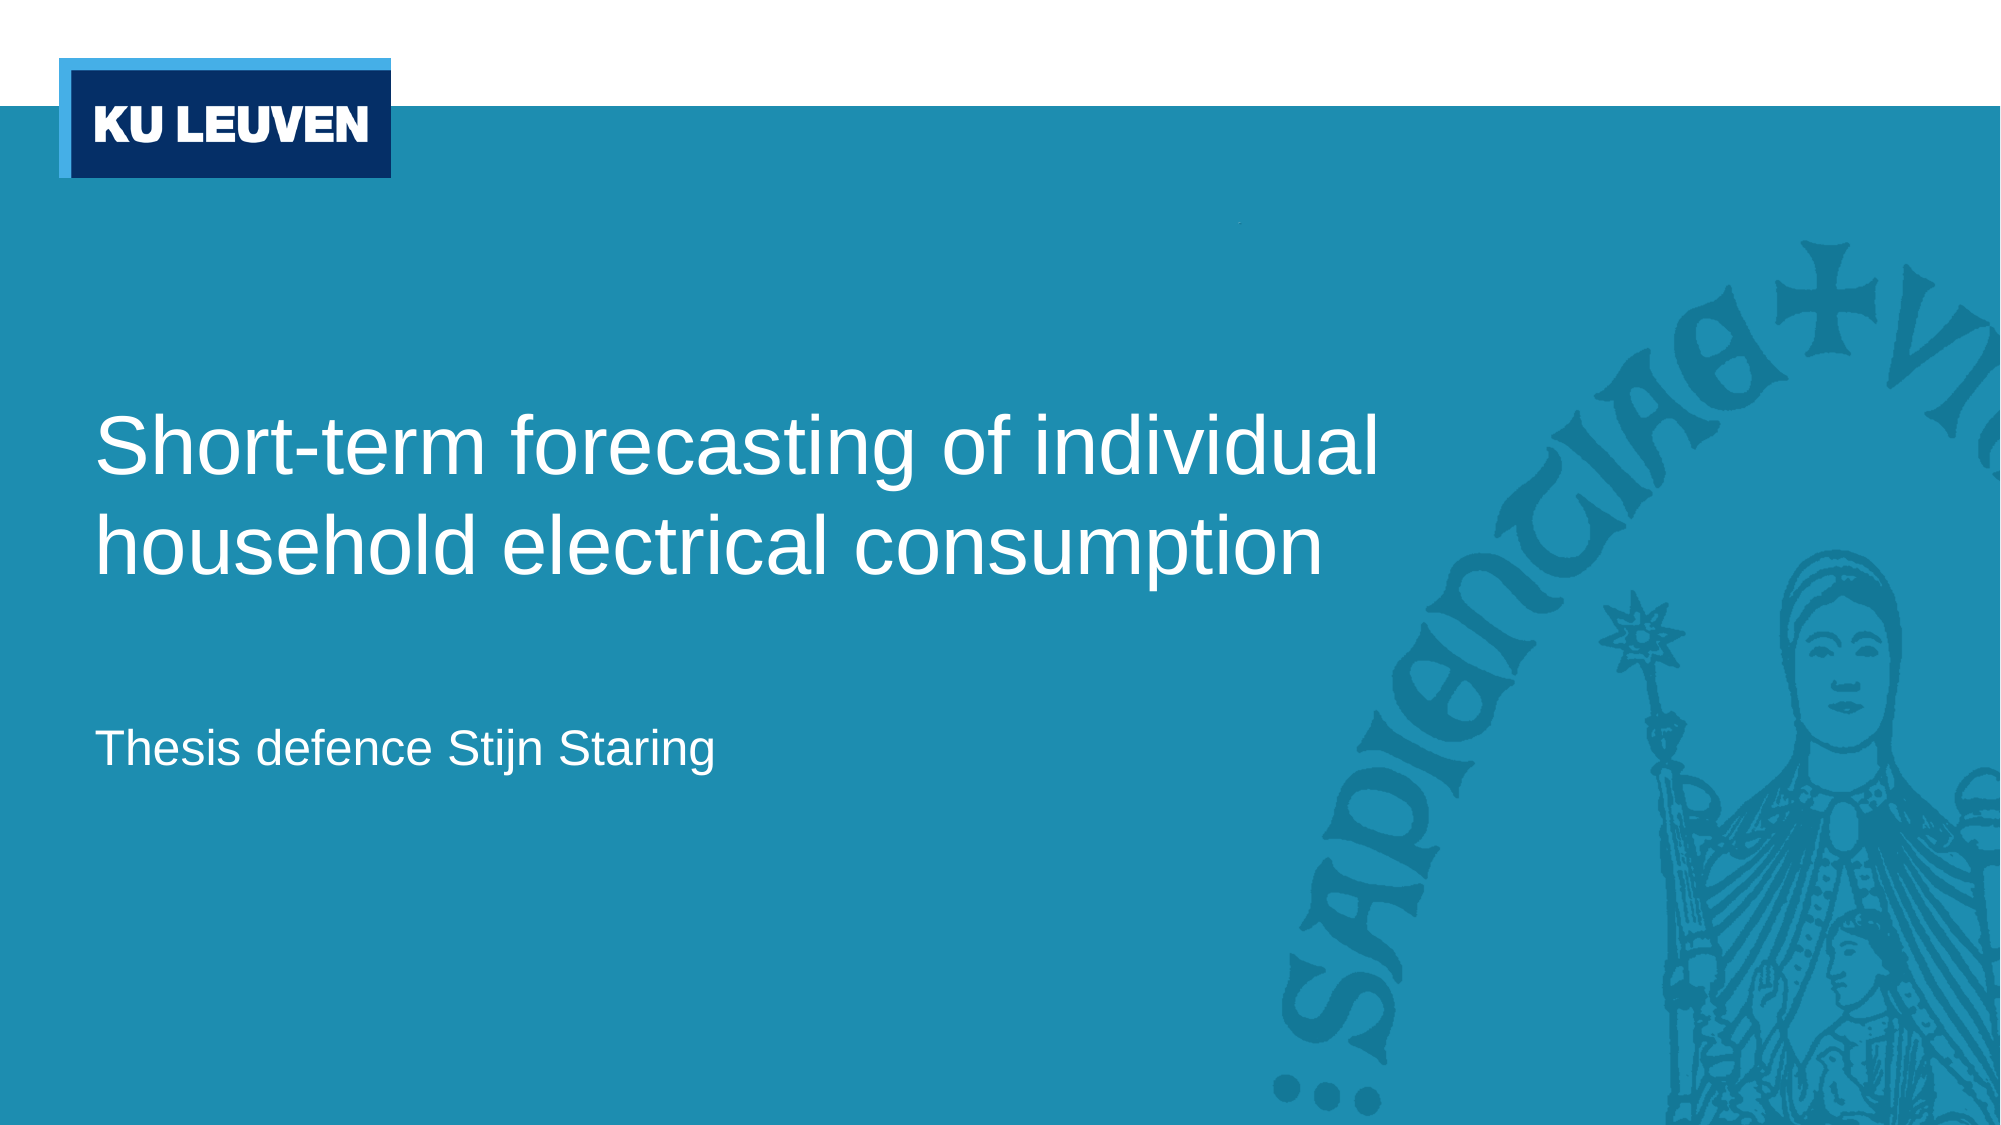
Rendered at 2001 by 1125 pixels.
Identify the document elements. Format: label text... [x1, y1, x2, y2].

title Short-term forecasting of individual household electrical consumption [94, 295, 1462, 687]
subtitle Thesis defence Stijn Staring [94, 715, 1462, 987]
picture [1237, 221, 2000, 1125]
picture [59, 58, 391, 178]
